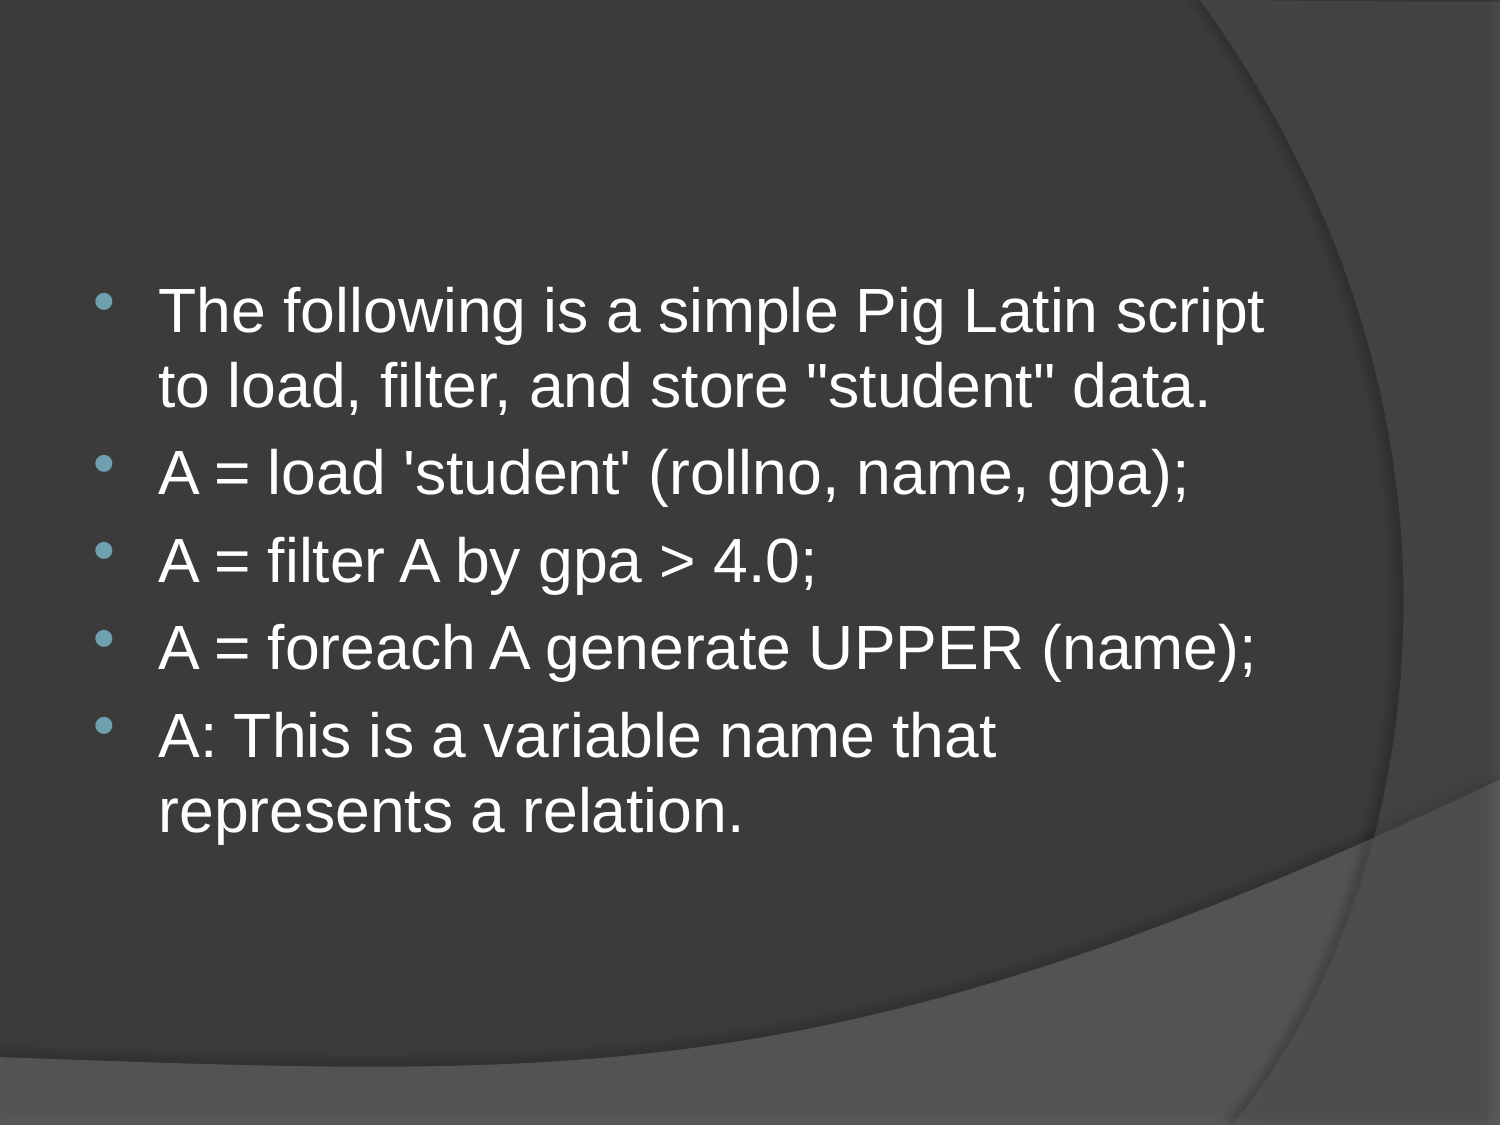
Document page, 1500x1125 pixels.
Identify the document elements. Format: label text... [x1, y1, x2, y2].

list The following is a simple Pig Latin script to load, filter, and store "student" data. A = load 'student' (rollno, name, gpa); A = filter A by gpa > 4.0; A = foreach A generate UPPER (name); A: This is a variable name that represents a relation. [75, 262, 1300, 1005]
